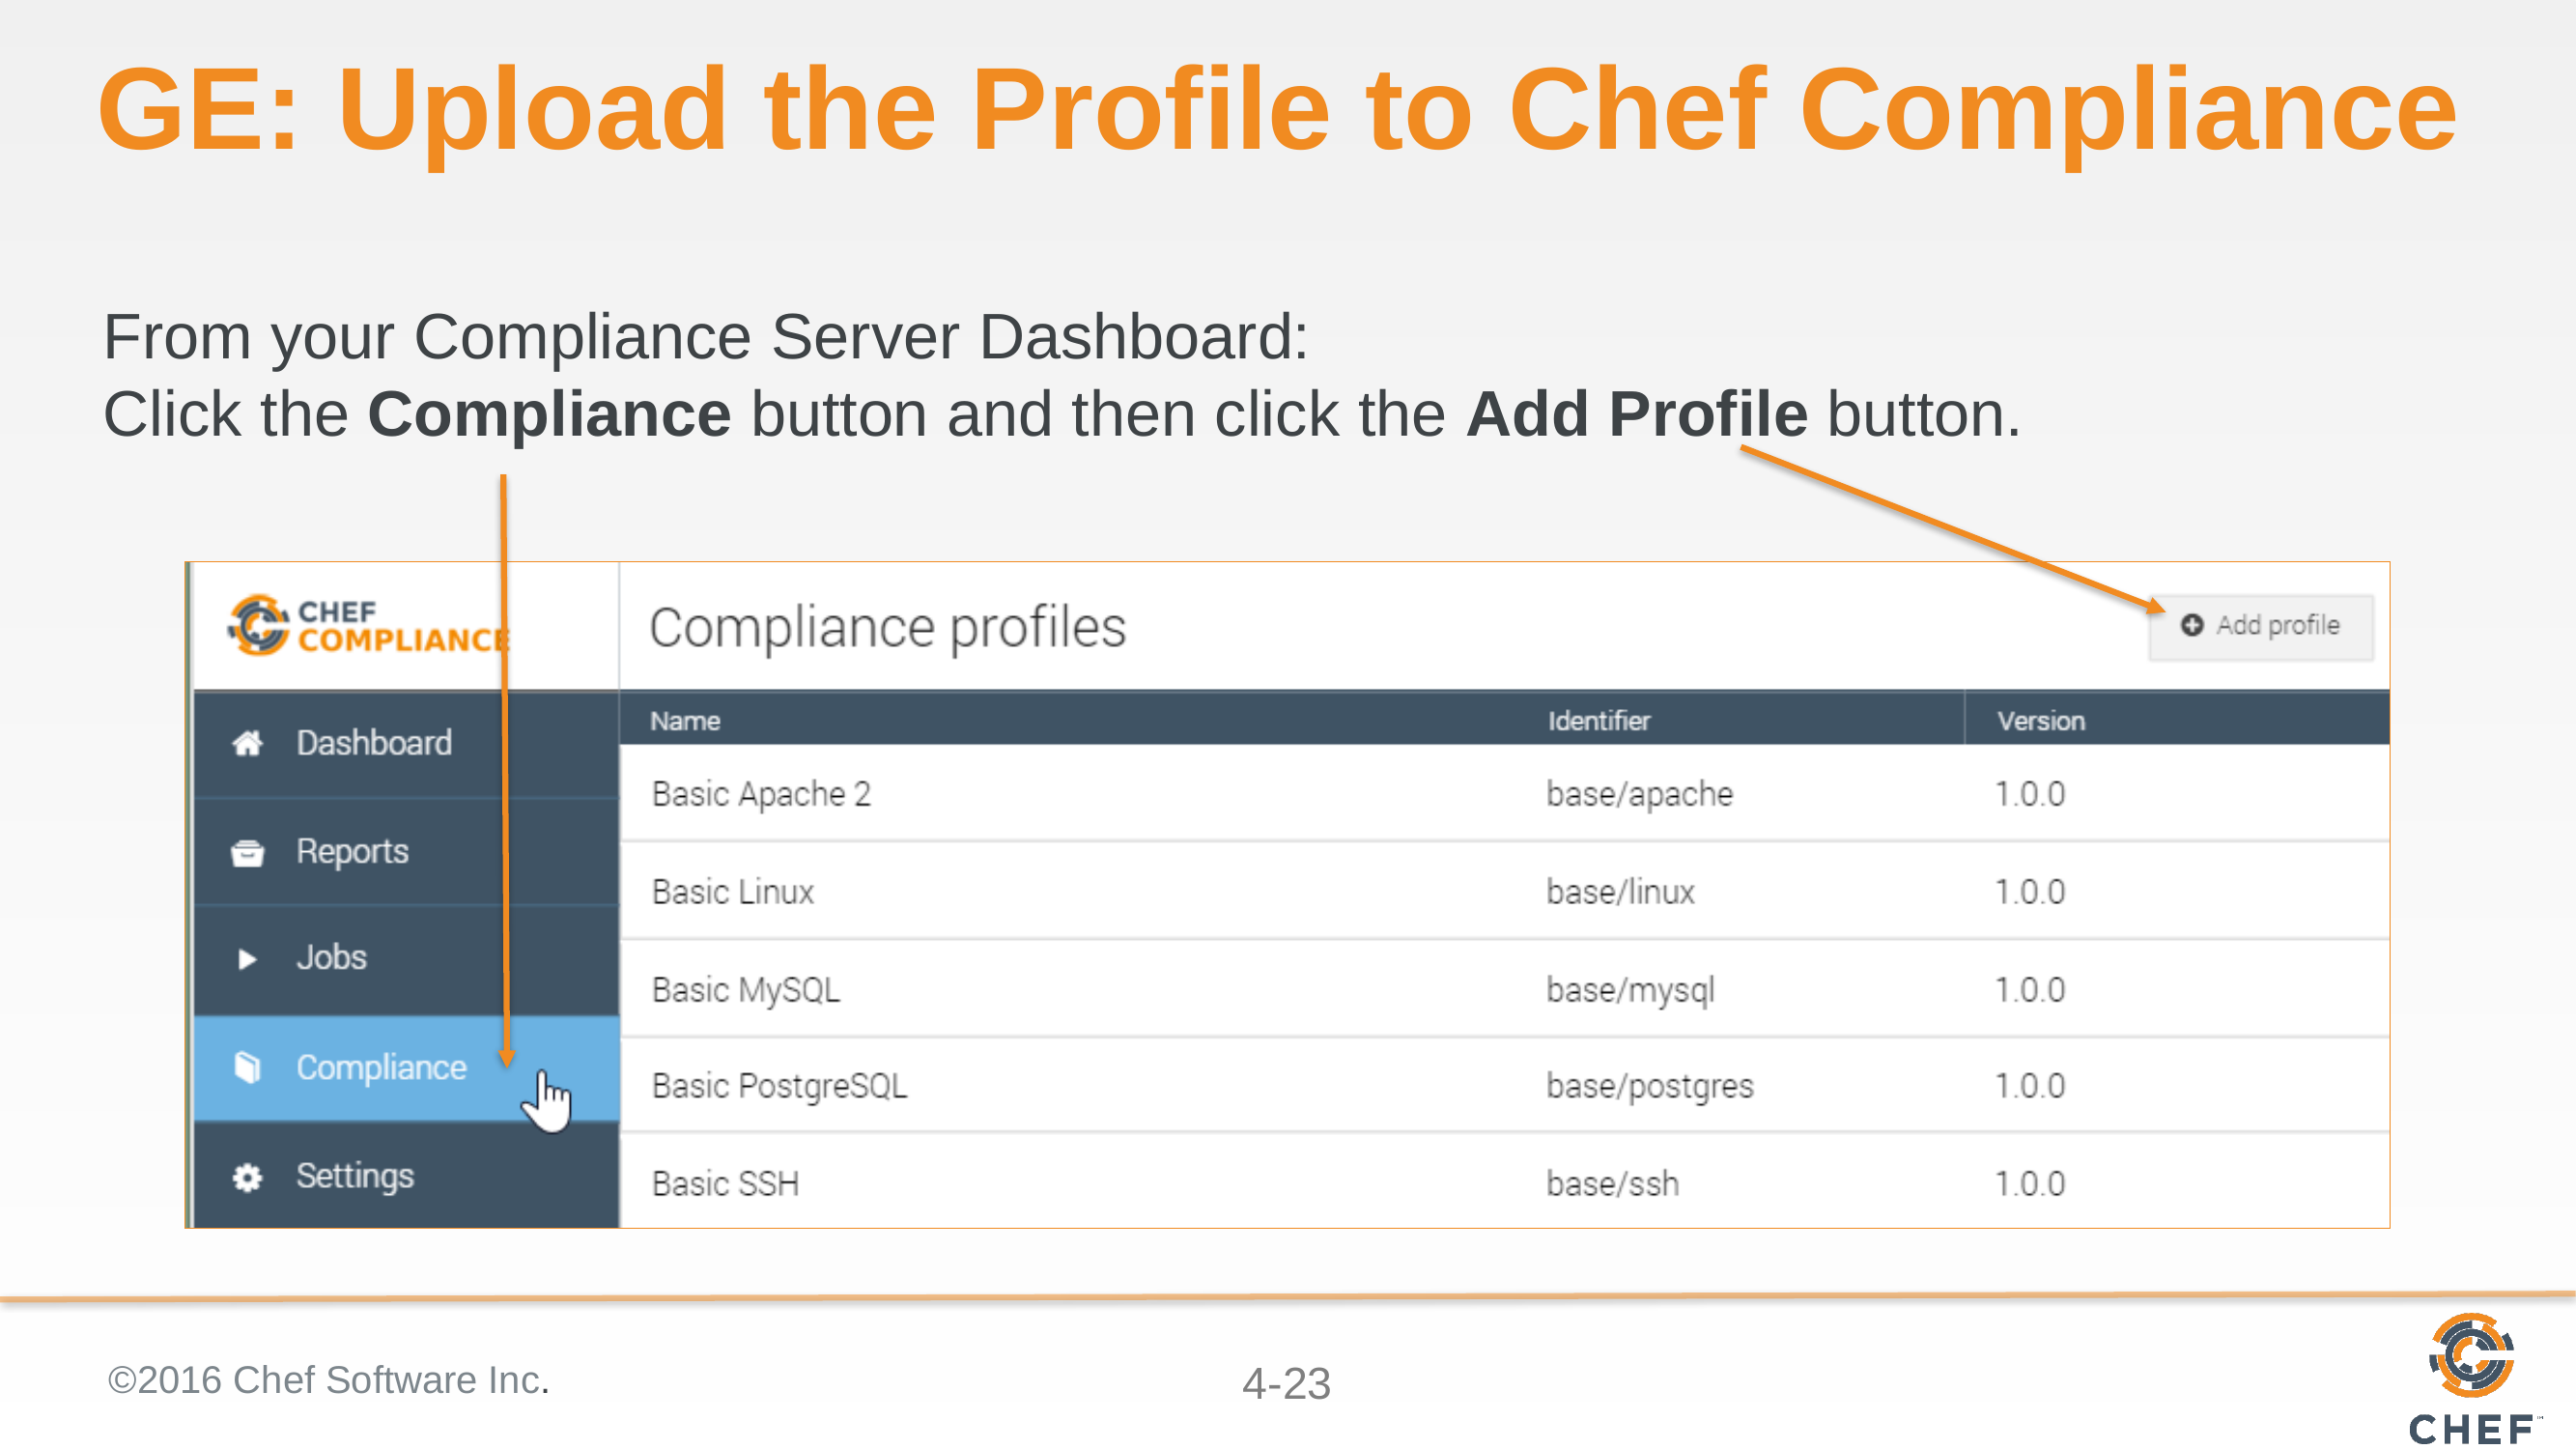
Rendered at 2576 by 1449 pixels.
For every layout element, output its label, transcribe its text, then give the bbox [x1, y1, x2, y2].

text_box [1741, 446, 2166, 612]
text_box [502, 473, 508, 1069]
list From your Compliance Server Dashboard: Click the Compliance button and then click the Add Profile button. [102, 294, 2464, 1142]
picture [184, 560, 2392, 1229]
picture [2399, 1297, 2551, 1449]
title GE: Upload the Profile to Chef Compliance [96, 48, 2463, 180]
